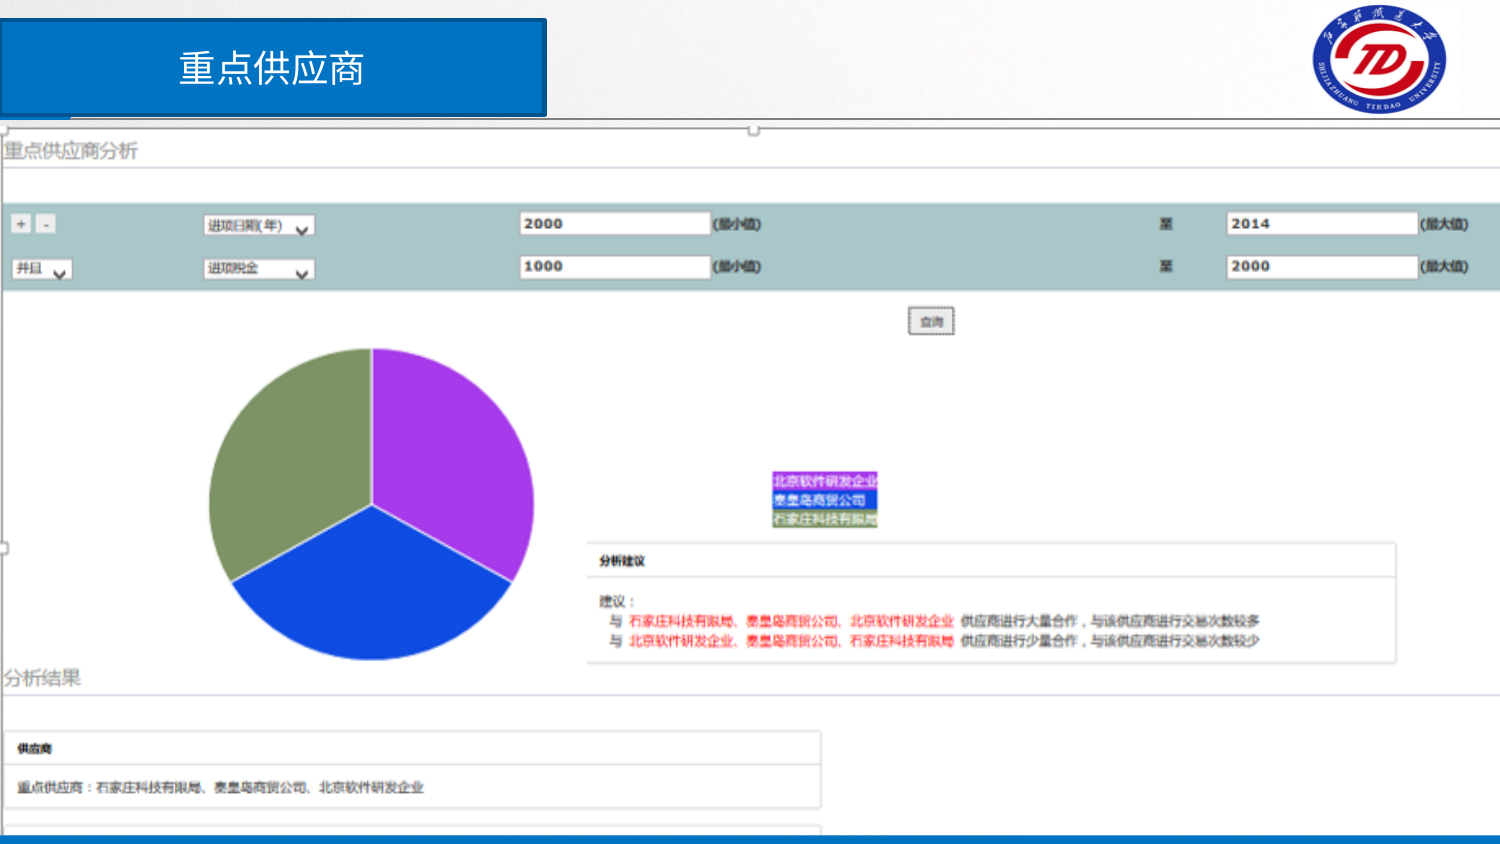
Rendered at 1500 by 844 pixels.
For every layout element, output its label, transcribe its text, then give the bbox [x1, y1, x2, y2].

text_box 重点供应商 [0, 18, 547, 117]
picture [1305, 1, 1460, 118]
picture [0, 126, 1500, 835]
